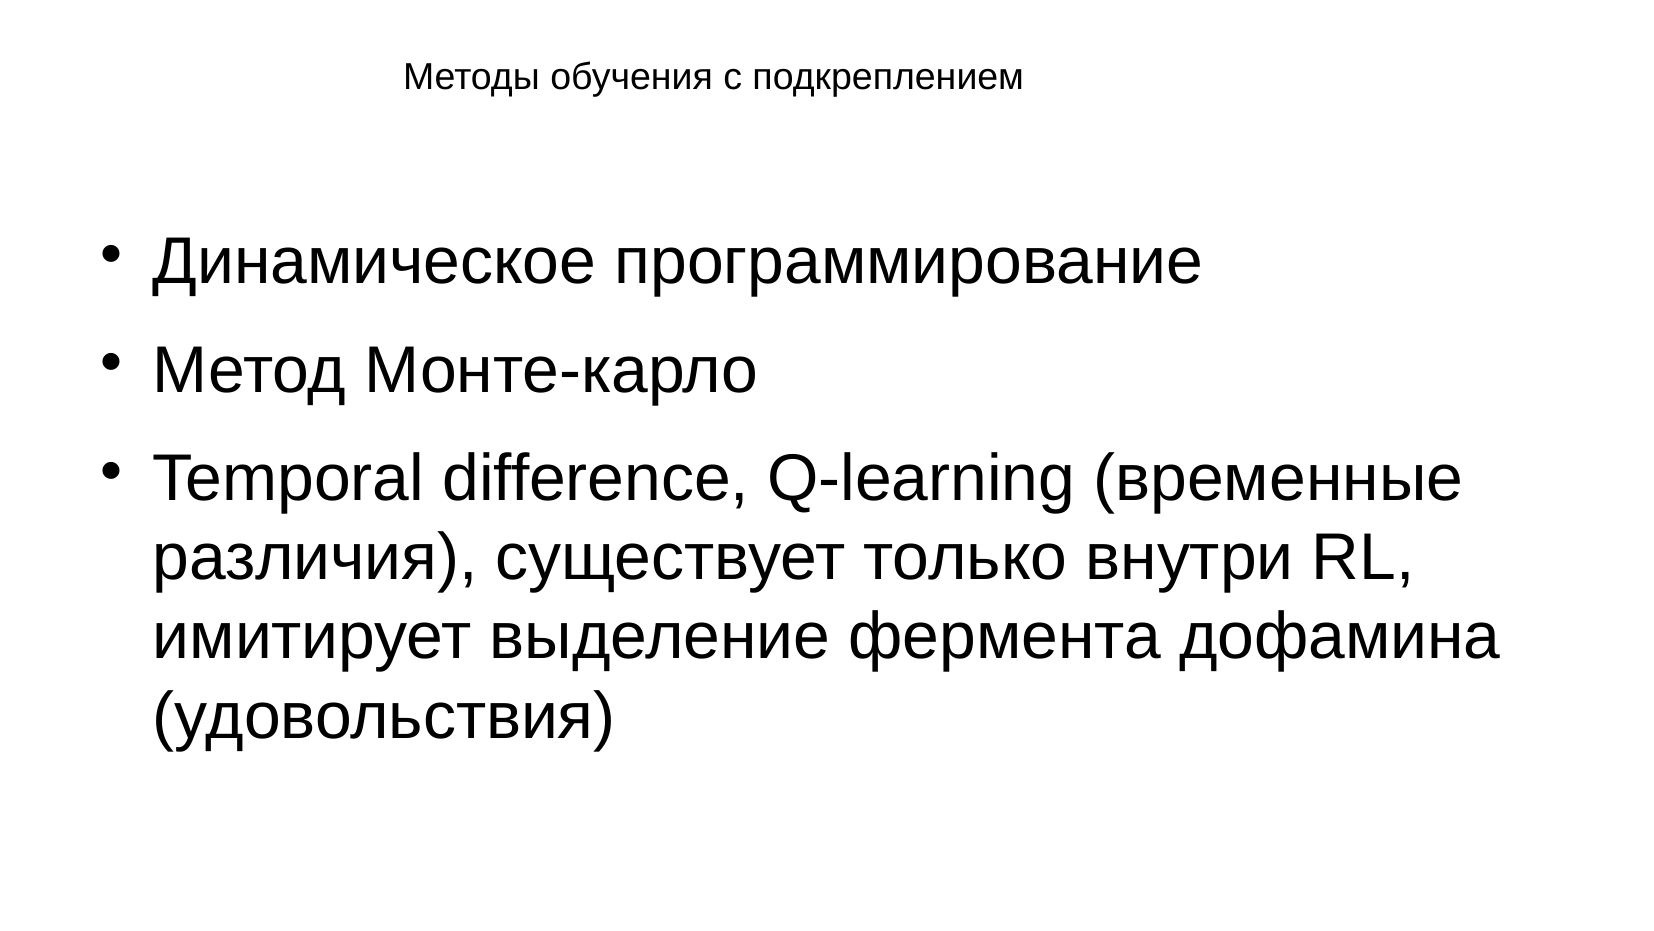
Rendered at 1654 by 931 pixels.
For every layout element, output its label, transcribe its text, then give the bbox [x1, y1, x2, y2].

text_box Методы обучения с подкреплением [388, 44, 1040, 102]
list Динамическое программирование Метод Монте-карло Temporal difference, Q-learning (временные различия), существует только внутри RL, имитирует выделение фермента дофамина (удовольствия) [82, 217, 1571, 757]
